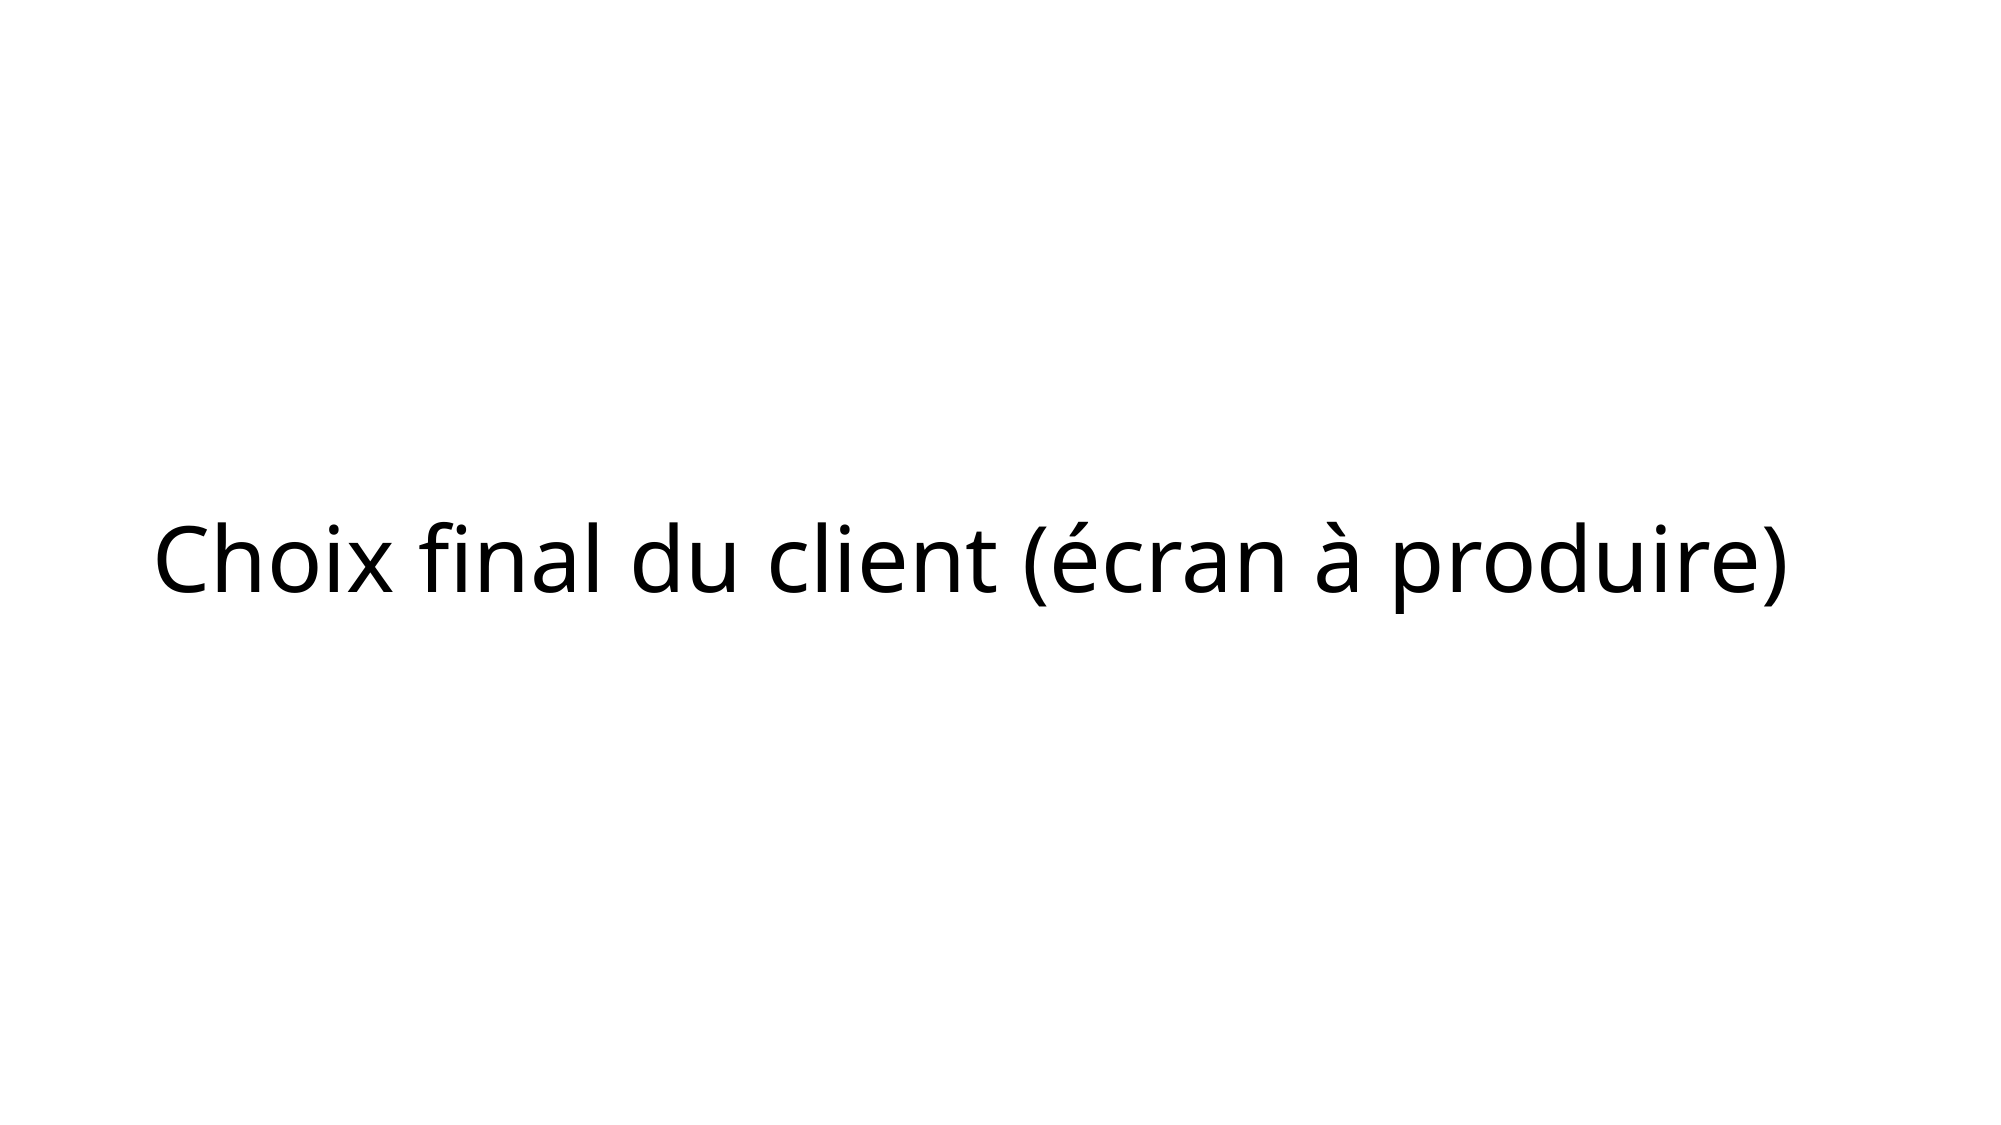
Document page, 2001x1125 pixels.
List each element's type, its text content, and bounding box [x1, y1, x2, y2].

title Choix final du client (écran à produire) [137, 453, 1863, 672]
